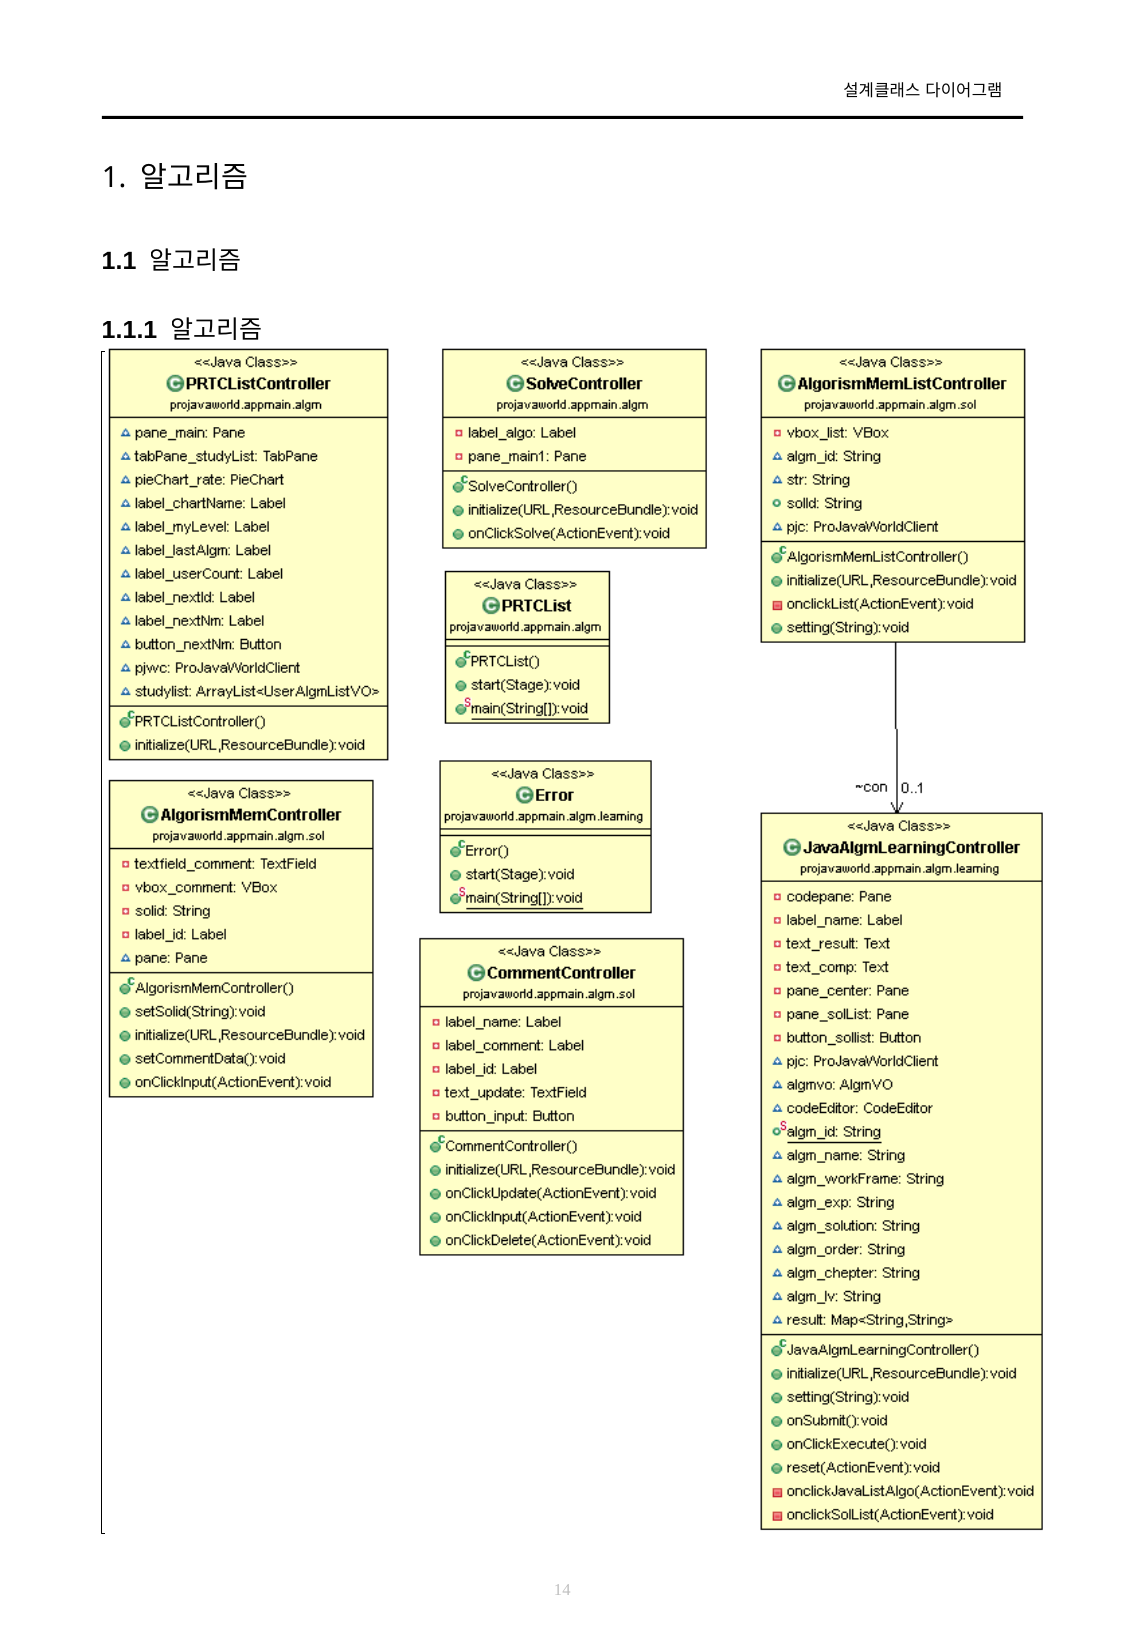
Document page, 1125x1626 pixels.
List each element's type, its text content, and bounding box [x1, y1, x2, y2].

picture [105, 345, 1048, 1534]
slide_number 14 [491, 1558, 634, 1619]
text_box 1.1 알고리즘 [101, 221, 1024, 282]
title 1. 알고리즘 [101, 151, 1024, 202]
text_box 1.1.1 알고리즘 [101, 291, 1024, 348]
